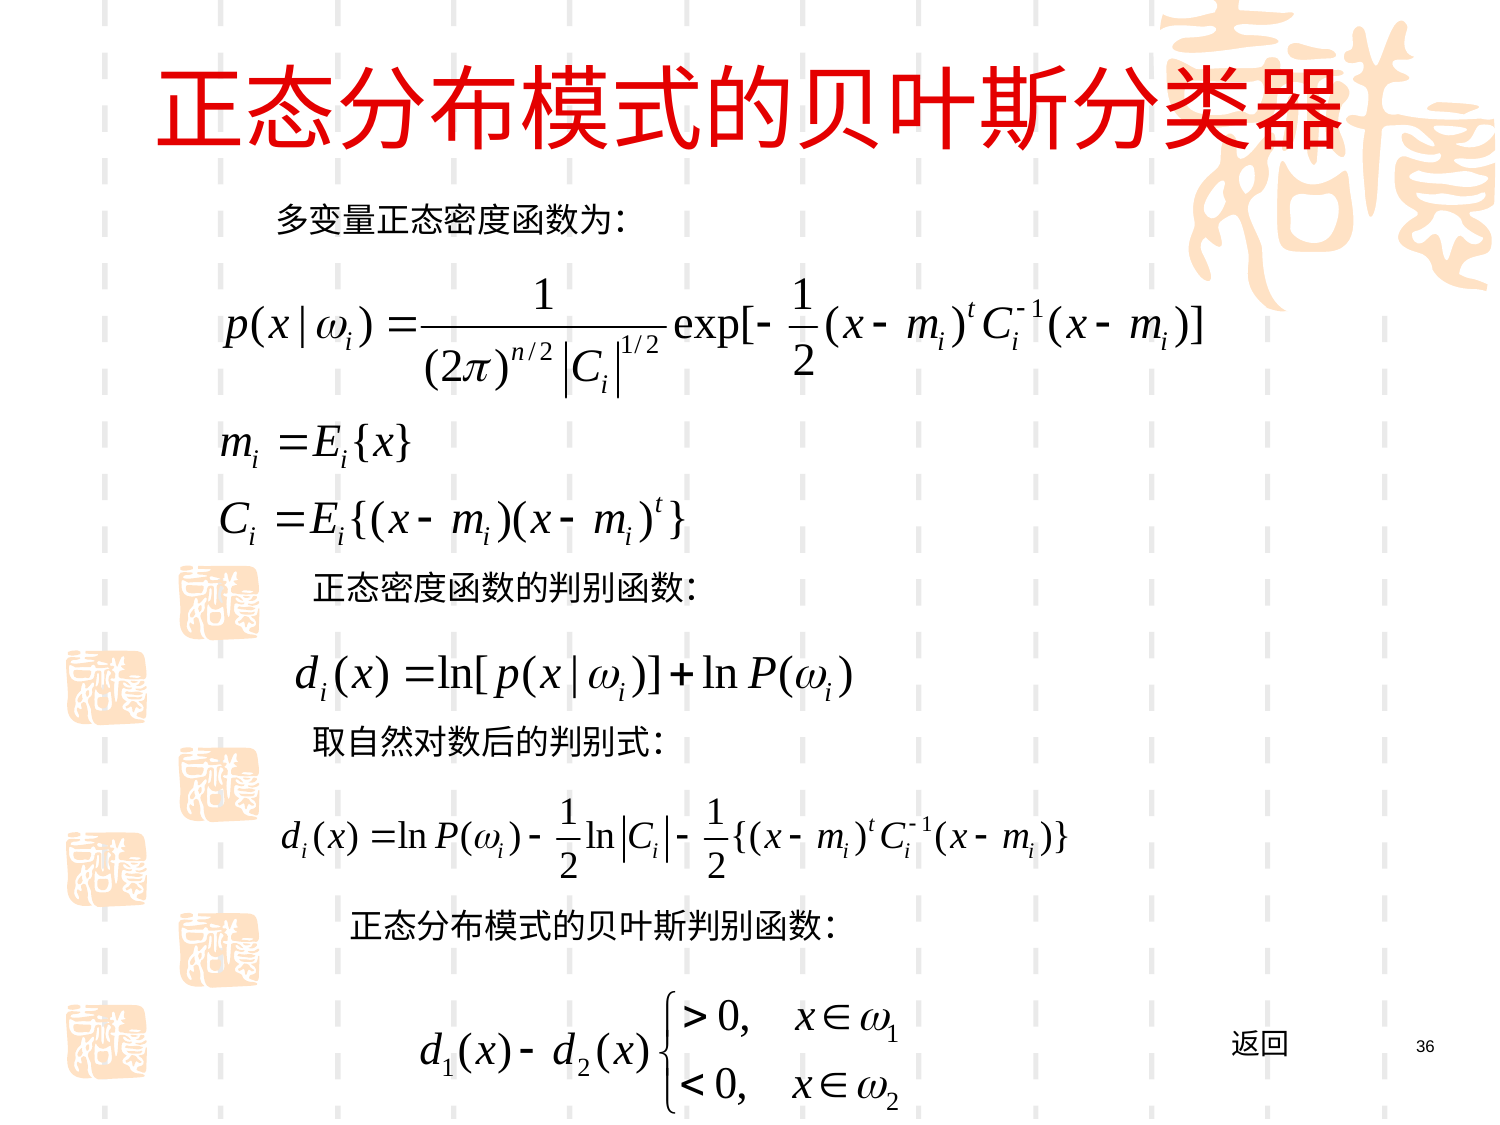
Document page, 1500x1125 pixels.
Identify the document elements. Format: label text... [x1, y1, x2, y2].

text_box 正态密度函数的判别函数： [297, 566, 733, 638]
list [287, 641, 863, 713]
slide_number 36 [1074, 1024, 1450, 1103]
text_box 多变量正态密度函数为： [260, 184, 662, 260]
text_box 取自然对数后的判别式： [297, 721, 699, 785]
text_box 返回 [1217, 1012, 1305, 1088]
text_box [212, 262, 1213, 558]
text_box 正态分布模式的贝叶斯判别函数： [334, 896, 871, 975]
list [412, 980, 913, 1125]
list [274, 787, 1076, 888]
title 正态分布模式的贝叶斯分类器 [48, 24, 1450, 188]
